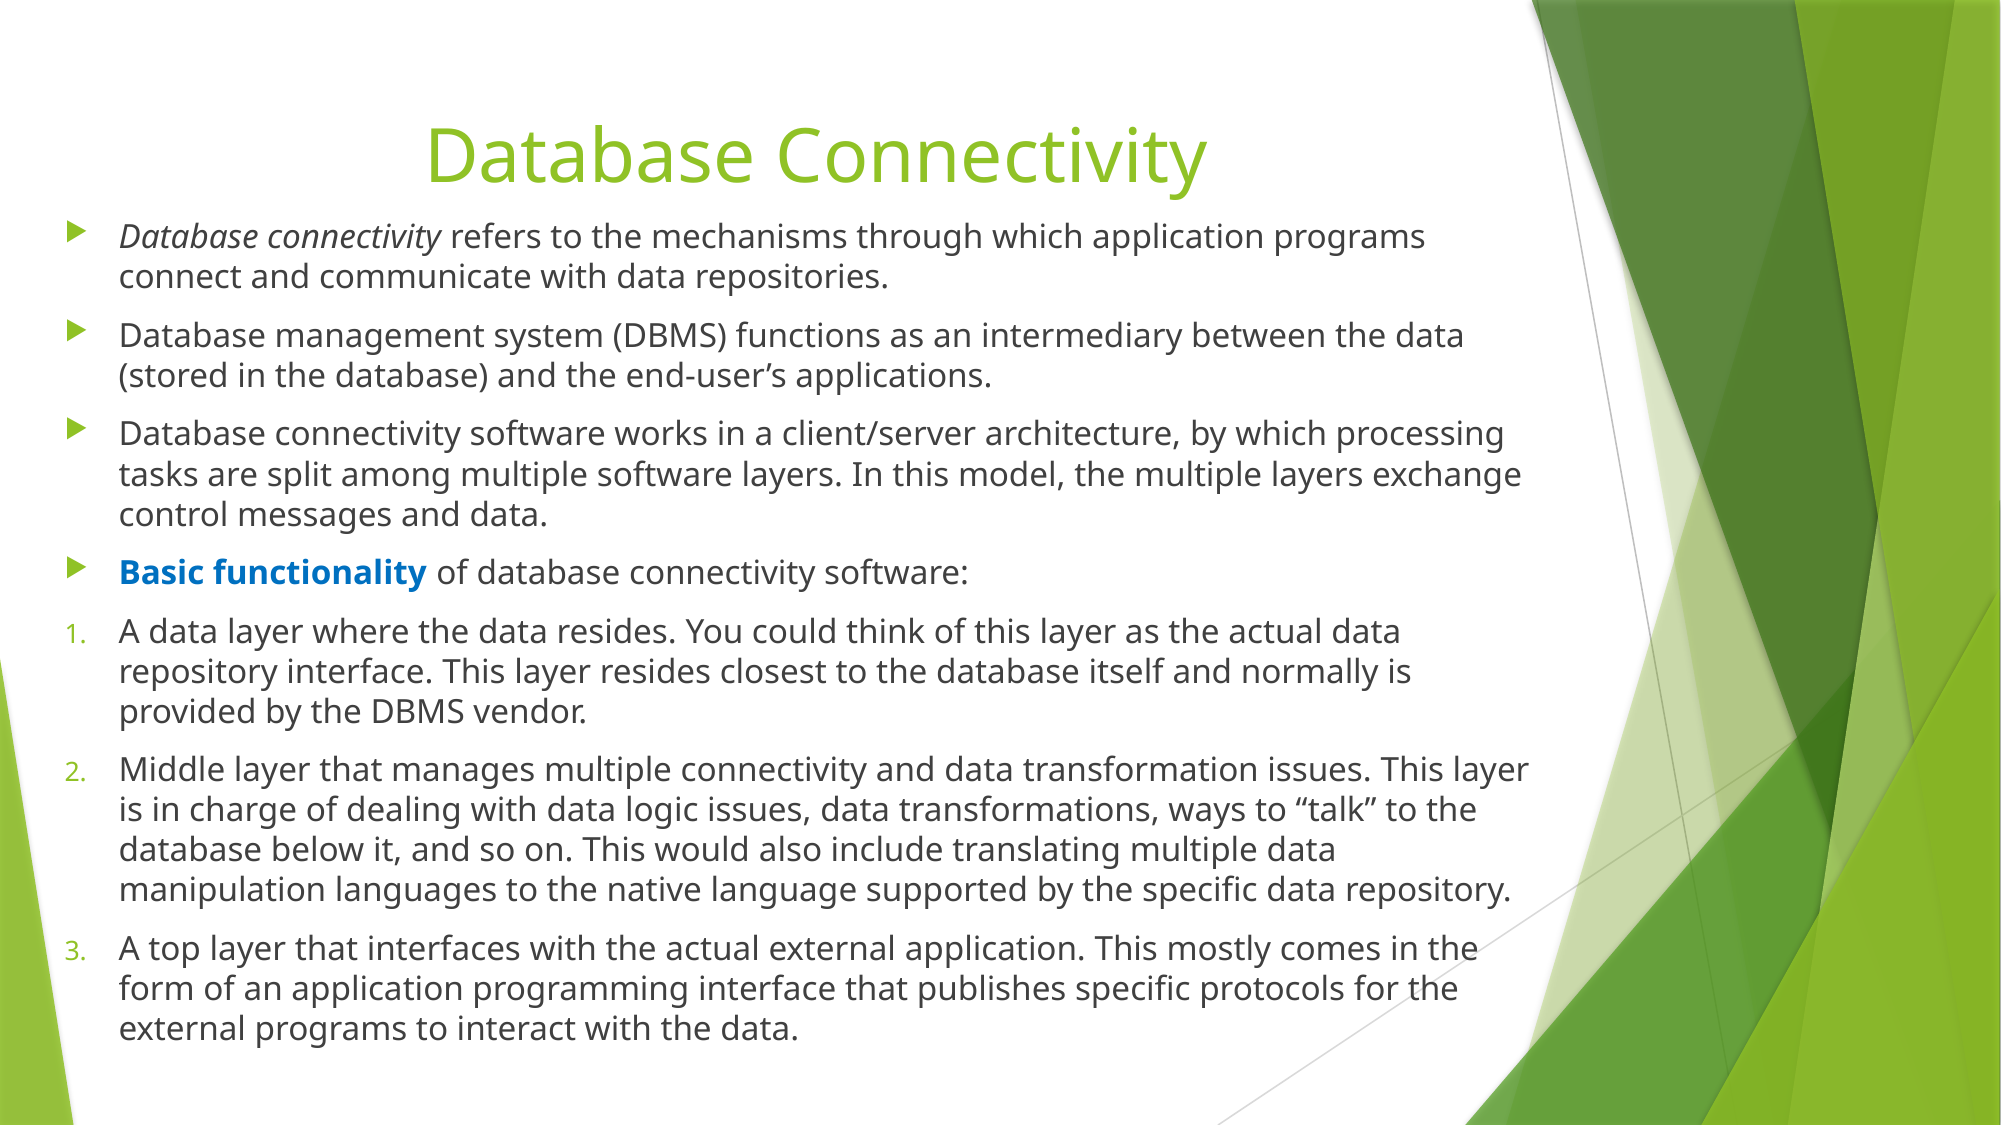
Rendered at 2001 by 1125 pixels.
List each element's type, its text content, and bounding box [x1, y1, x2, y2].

list Database connectivity refers to the mechanisms through which application programs connect and communicate with data repositories. Database management system (DBMS) functions as an intermediary between the data (stored in the database) and the end-user’s applications. Database connectivity software works in a client/server architecture, by which processing tasks are split among multiple software layers. In this model, the multiple layers exchange control messages and data. Basic functionality of database connectivity software: A data layer where the data resides. You could think of this layer as the actual data repository interface. This layer resides closest to the database itself and normally is provided by the DBMS vendor. Middle layer that manages multiple connectivity and data transformation issues. This layer is in charge of dealing with data logic issues, data transformations, ways to “talk” to the database below it, and so on. This would also include translating multiple data manipulation languages to the native language supported by the specific data repository. A top layer that interfaces with the actual external application. This mostly comes in the form of an application programming interface that publishes specific protocols for the external programs to interact with the data. [49, 207, 1557, 1074]
title Database Connectivity [111, 99, 1522, 207]
